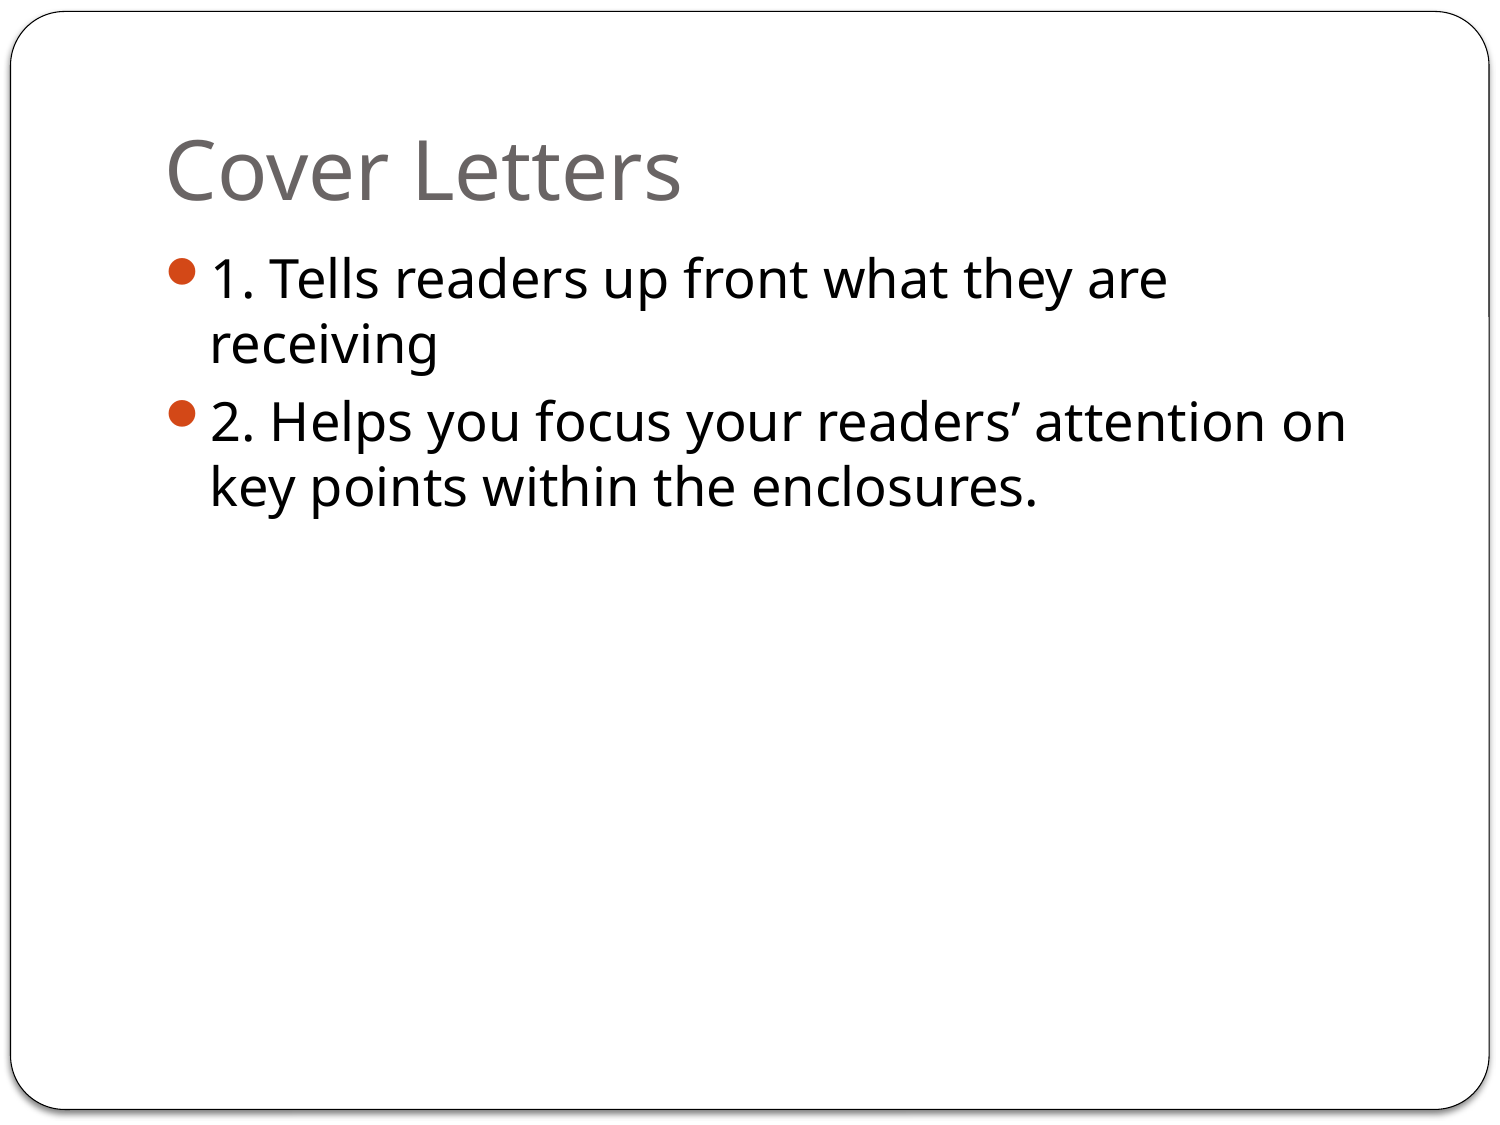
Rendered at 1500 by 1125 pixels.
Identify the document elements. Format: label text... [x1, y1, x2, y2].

title Cover Letters [150, 45, 1425, 233]
list 1. Tells readers up front what they are receiving 2. Helps you focus your readers’ attention on key points within the enclosures. [150, 237, 1425, 988]
